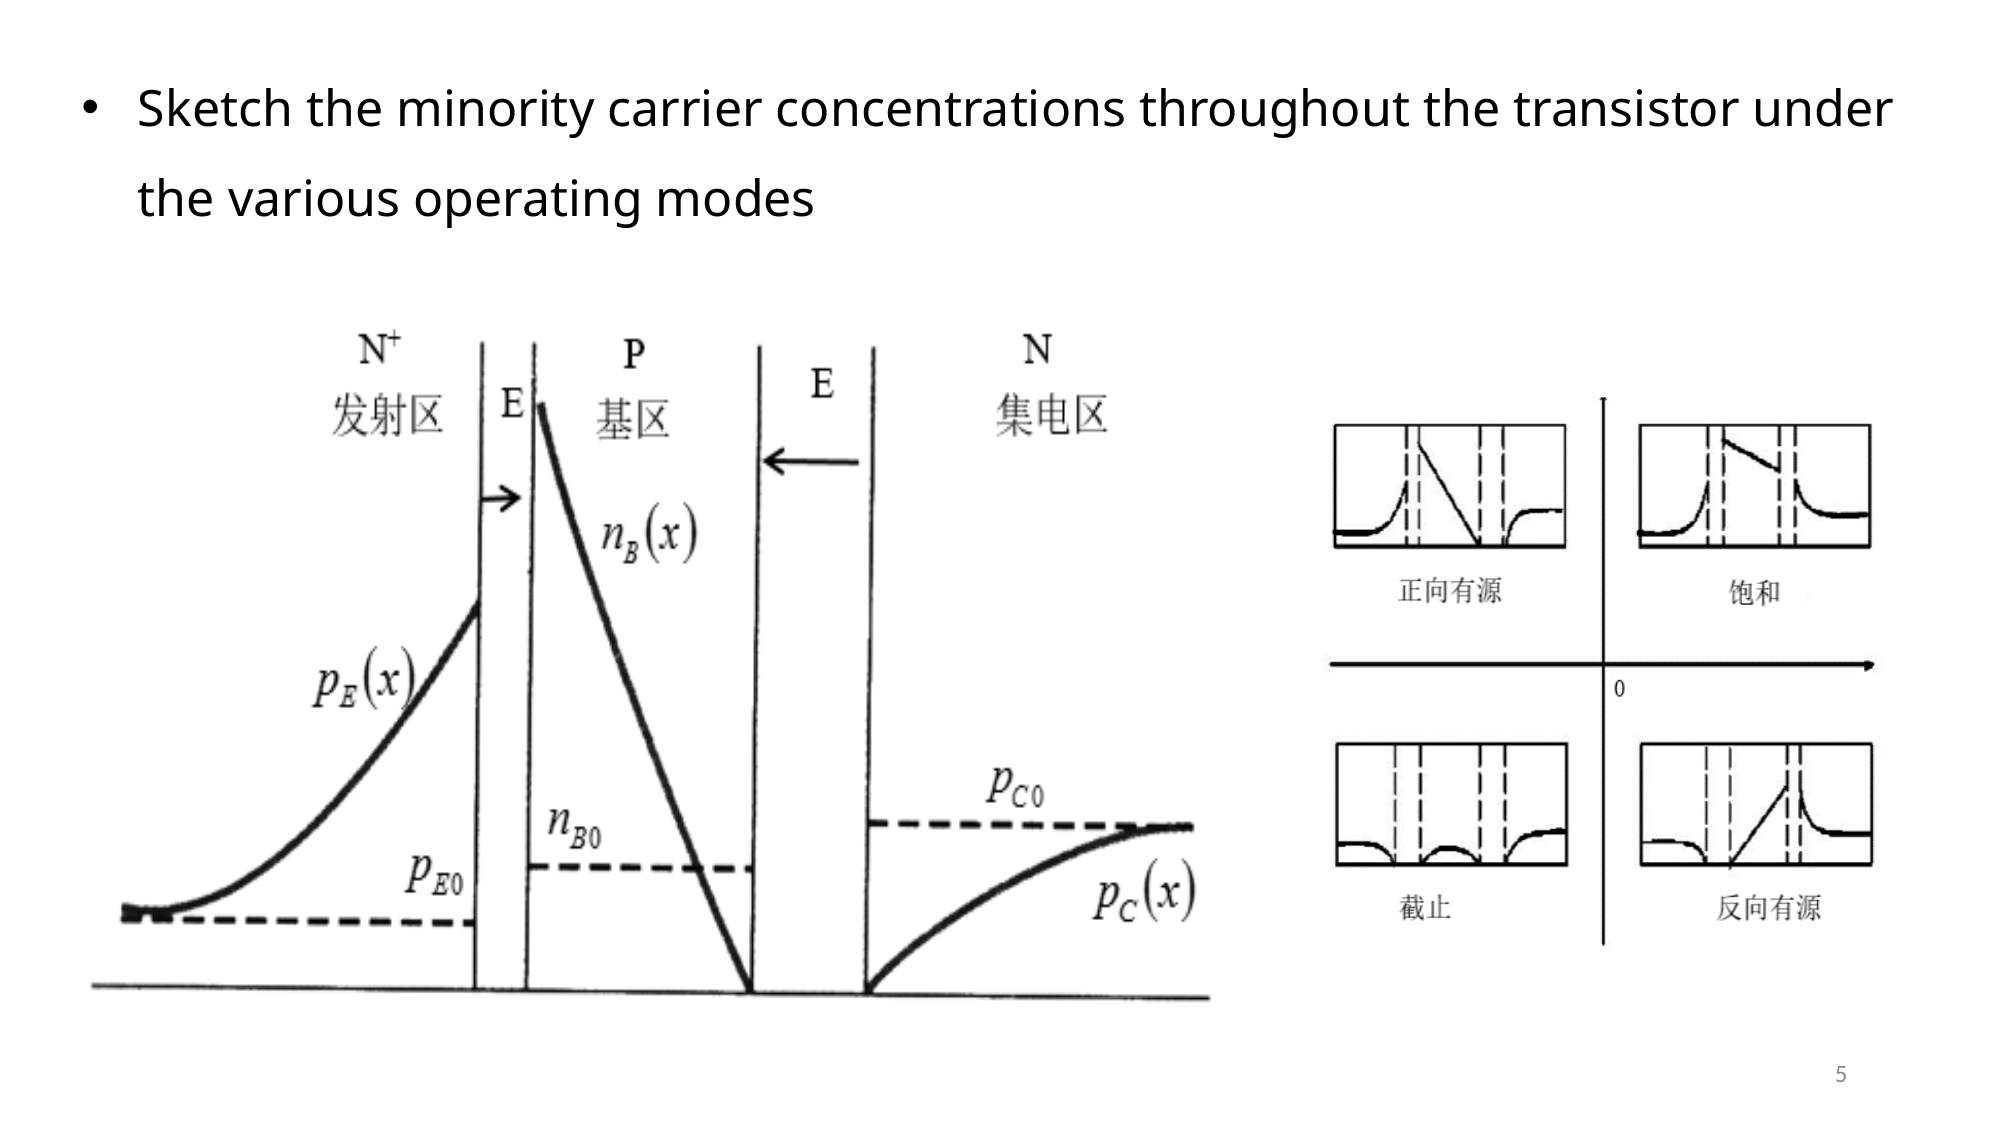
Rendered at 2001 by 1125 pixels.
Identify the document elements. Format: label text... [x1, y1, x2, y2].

picture [1309, 367, 1908, 971]
slide_number 5 [1412, 1042, 1863, 1103]
text_box Sketch the minority carrier concentrations throughout the transistor under the various operating modes [66, 38, 2000, 234]
picture [87, 269, 1238, 1059]
